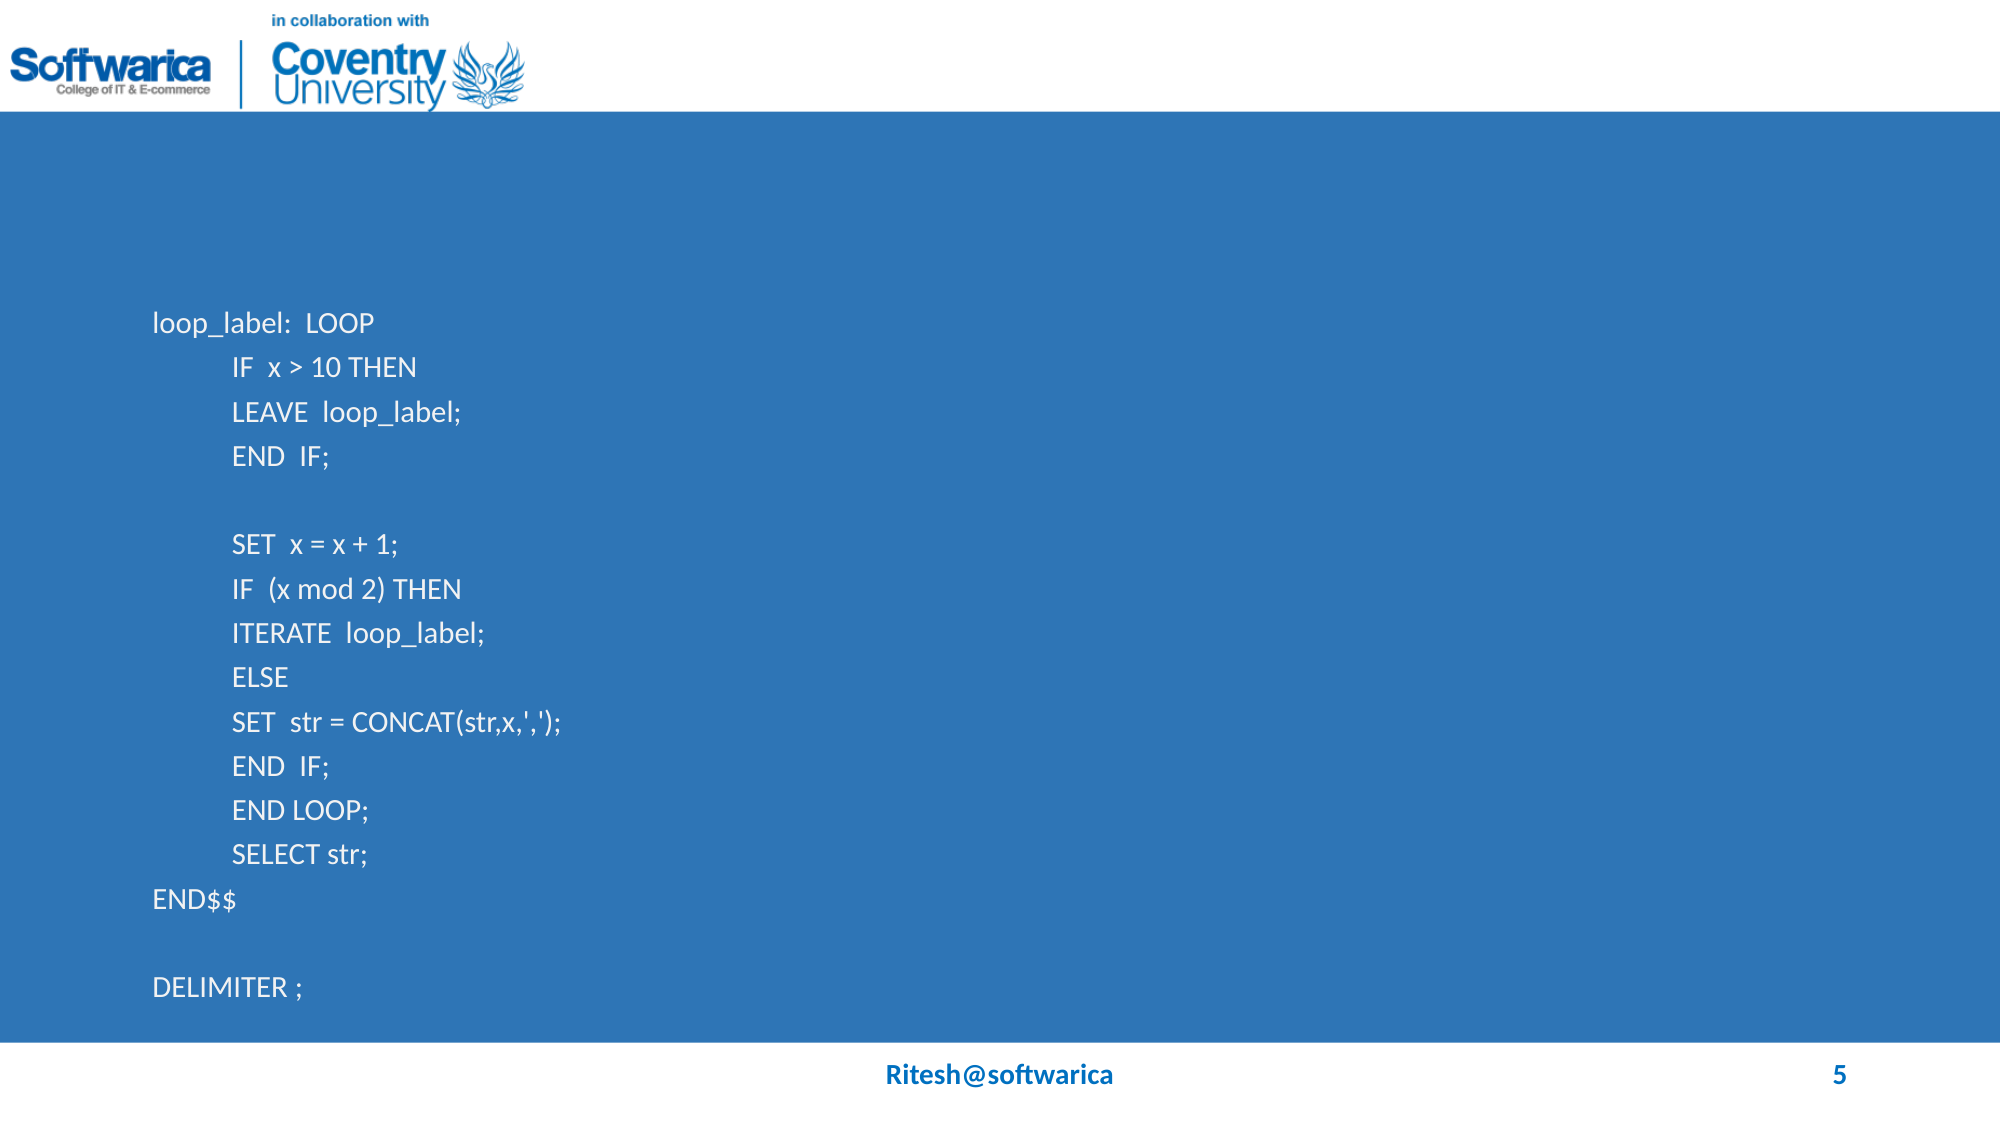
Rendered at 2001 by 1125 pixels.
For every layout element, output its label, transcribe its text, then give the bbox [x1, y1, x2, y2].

footer Ritesh@softwarica [662, 1042, 1338, 1103]
picture [10, 14, 525, 112]
slide_number 5 [1412, 1042, 1863, 1103]
list loop_label: LOOP IF x > 10 THEN LEAVE loop_label; END IF; SET x = x + 1; IF (x mod 2) THEN ITERATE loop_label; ELSE SET str = CONCAT(str,x,','); END IF; END LOOP; SELECT str; END$$ DELIMITER ; [137, 299, 1863, 1014]
